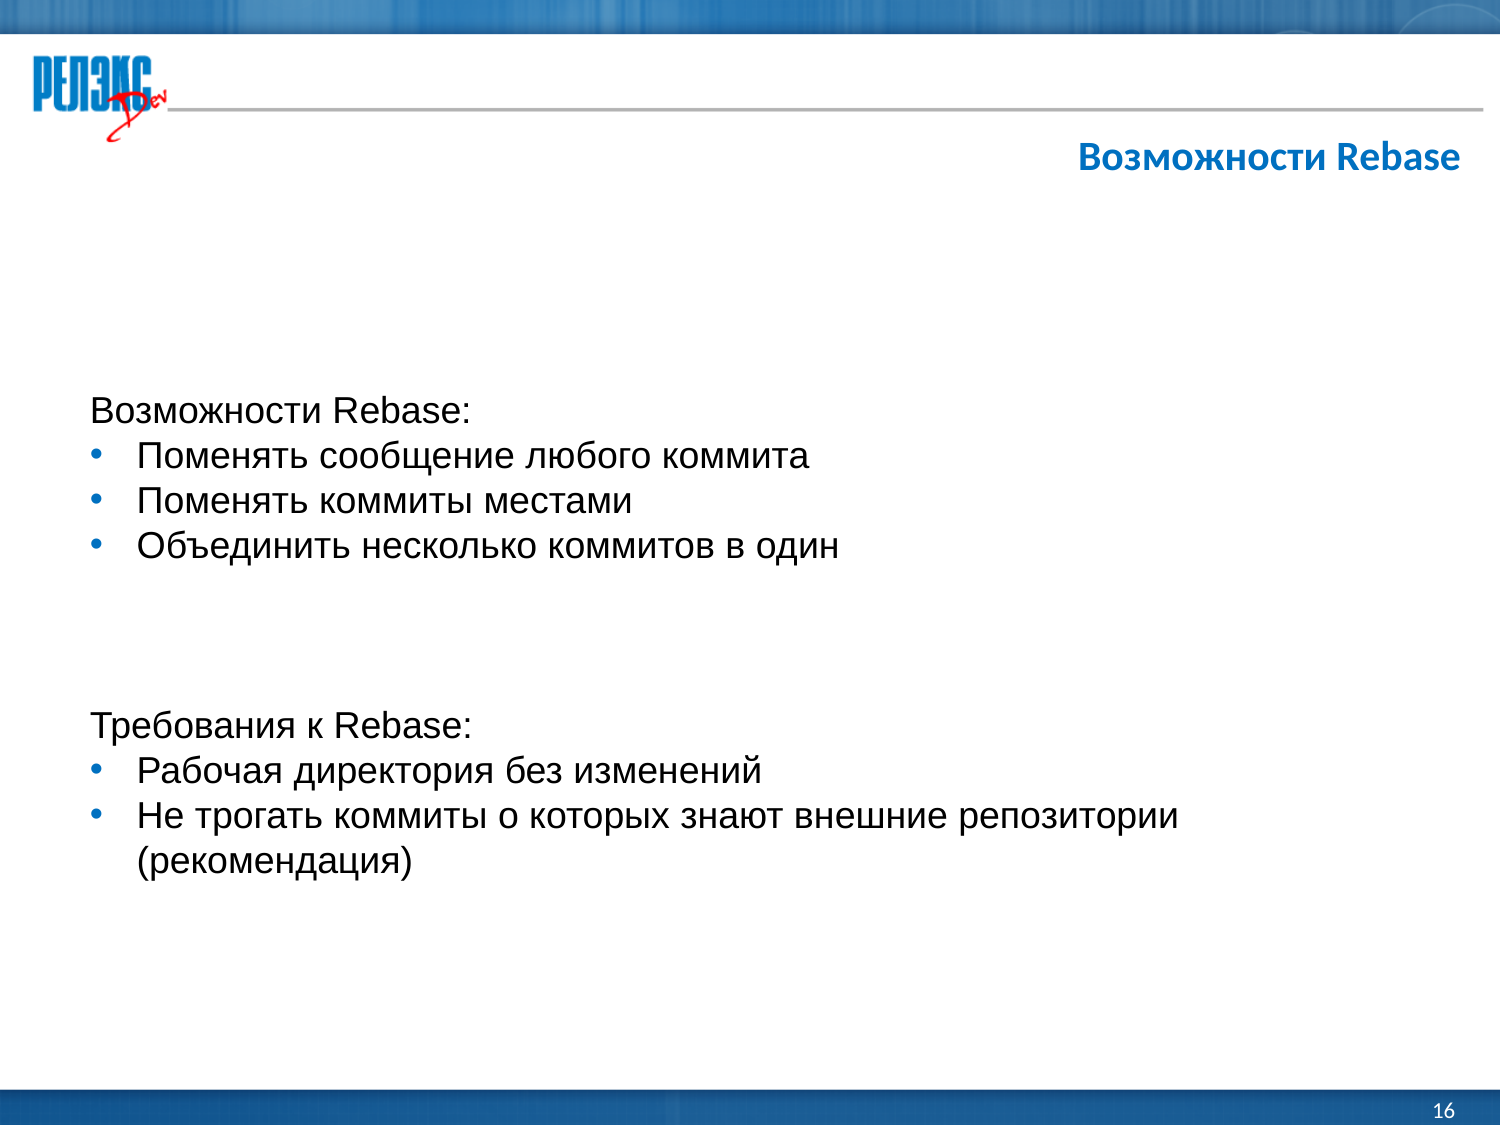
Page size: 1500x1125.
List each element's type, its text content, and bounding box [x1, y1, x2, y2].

text_box [182, 30, 1482, 114]
text_box Возможности Rebase [78, 113, 1477, 208]
picture [0, 0, 1500, 1125]
text_box Возможности Rebase: Поменять сообщение любого коммита Поменять коммиты местами Объединить несколько коммитов в один Требования к Rebase: Рабочая директория без изменений Не трогать коммиты о которых знают внешние репозитории (рекомендация) [74, 262, 1425, 1005]
text_box <number> [1120, 1093, 1471, 1125]
